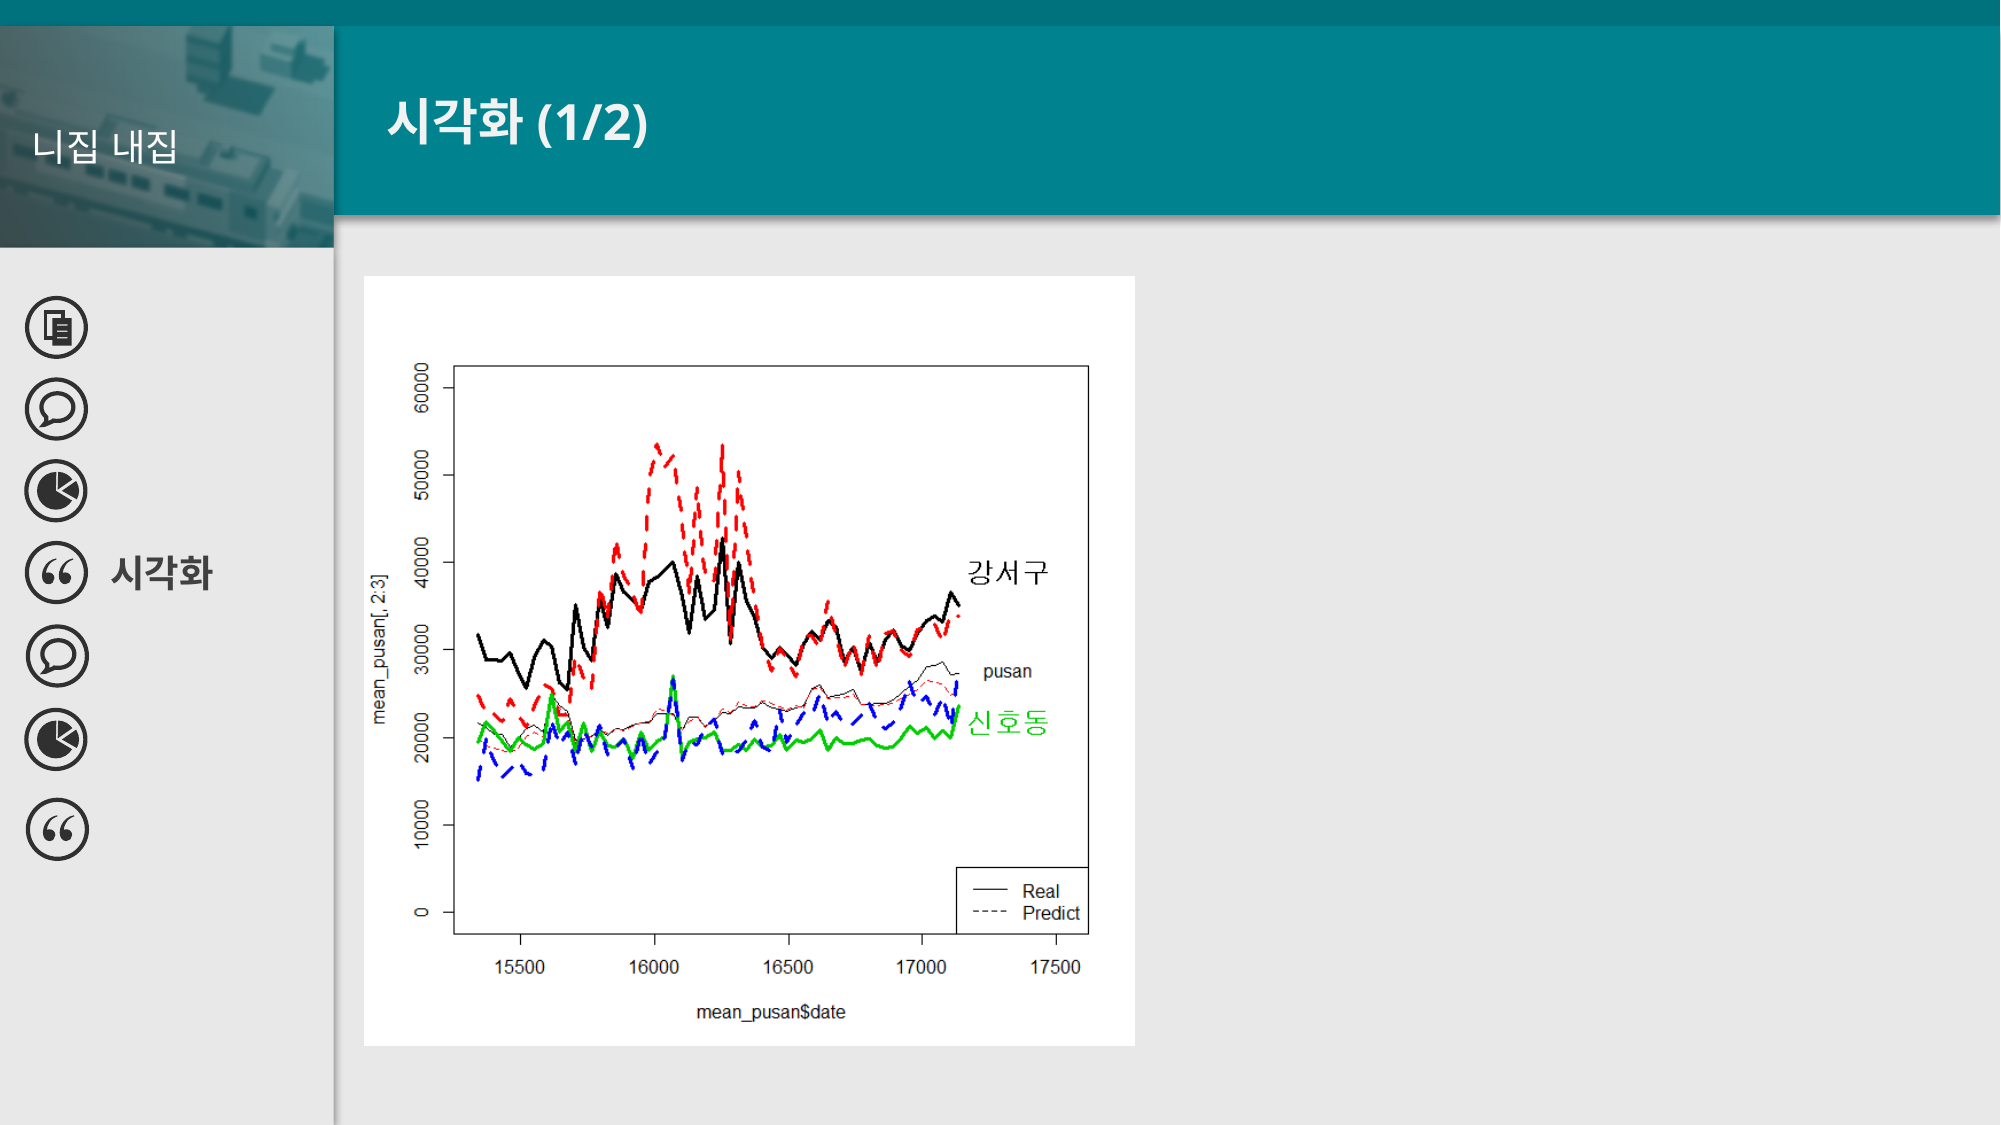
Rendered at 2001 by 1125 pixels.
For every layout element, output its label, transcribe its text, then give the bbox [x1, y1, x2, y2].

text_box 시각화(1/2) [371, 82, 664, 158]
picture [363, 276, 1135, 1046]
text_box 시각화 [95, 542, 363, 603]
